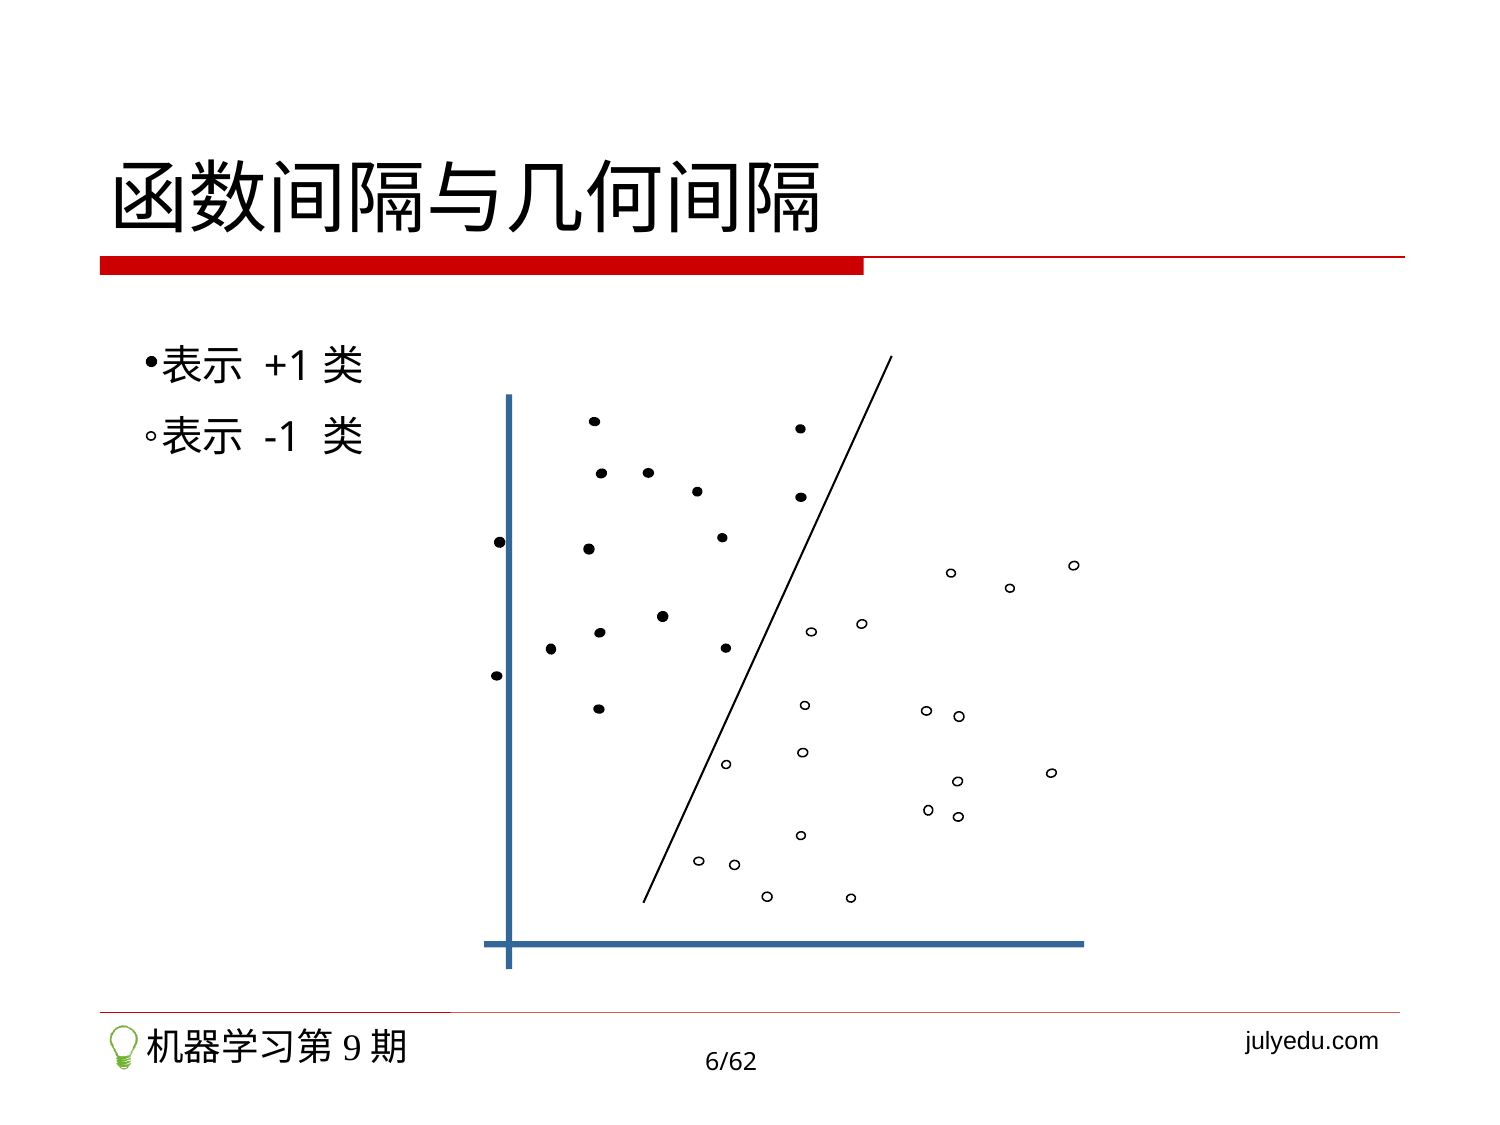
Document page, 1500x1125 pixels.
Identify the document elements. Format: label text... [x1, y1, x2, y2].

text_box [953, 812, 964, 822]
text_box [1069, 561, 1079, 570]
text_box [693, 857, 704, 866]
text_box [952, 777, 963, 786]
picture [100, 1023, 146, 1071]
text_box [721, 760, 731, 769]
title 函数间隔与几何间隔 [94, 50, 1407, 250]
text_box [762, 892, 773, 902]
list [92, 287, 1406, 988]
text_box [1046, 769, 1057, 778]
text_box [729, 860, 740, 870]
text_box [800, 701, 810, 710]
text_box [846, 894, 856, 903]
text_box [923, 805, 933, 816]
text_box [921, 706, 932, 716]
text_box [796, 493, 806, 502]
text_box [595, 628, 605, 637]
text_box [594, 705, 604, 713]
text_box [806, 628, 817, 636]
text_box [583, 544, 594, 554]
text_box [717, 533, 727, 542]
text_box [589, 417, 600, 426]
text_box [146, 356, 157, 367]
text_box [721, 644, 731, 653]
text_box [596, 469, 607, 478]
text_box [857, 619, 867, 629]
text_box [546, 644, 556, 654]
text_box [657, 611, 668, 622]
text_box [954, 711, 964, 722]
text_box 表示 +1类 表示 -1 类 [146, 331, 459, 468]
text_box [796, 831, 806, 840]
text_box [692, 487, 702, 496]
text_box [1005, 584, 1015, 593]
text_box [796, 425, 805, 433]
text_box [146, 431, 156, 441]
text_box [643, 468, 654, 478]
text_box [491, 672, 502, 680]
text_box [797, 748, 808, 757]
text_box [494, 537, 505, 548]
text_box [946, 569, 956, 577]
